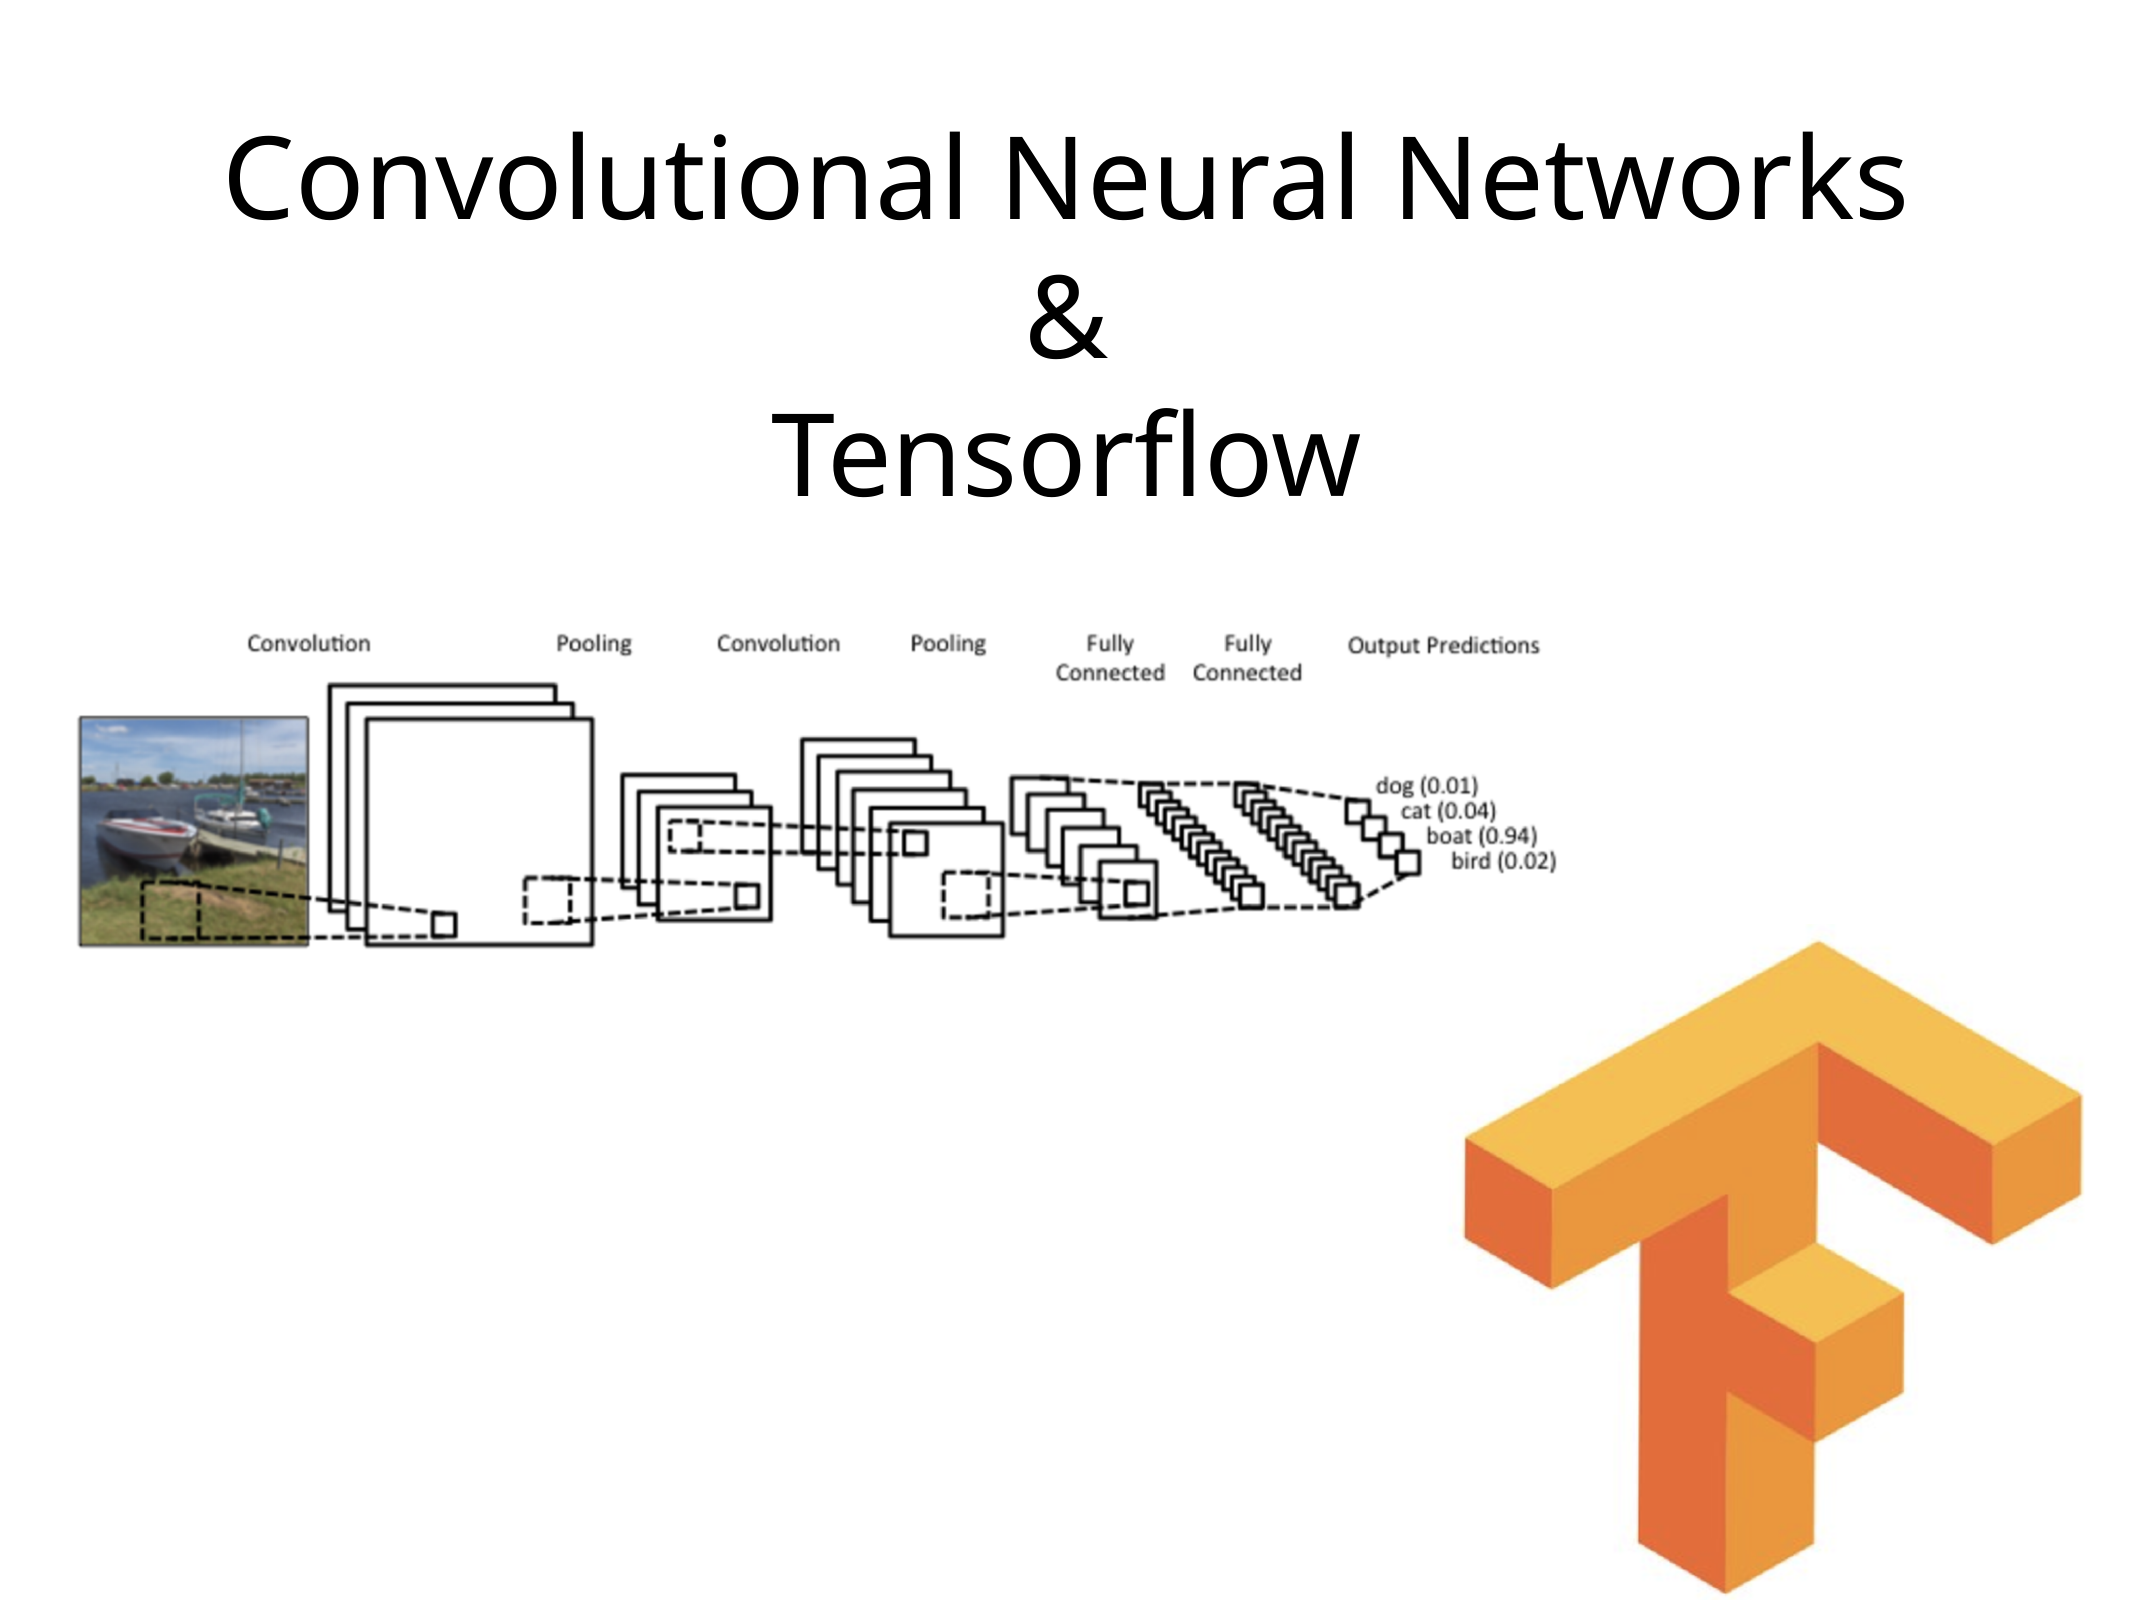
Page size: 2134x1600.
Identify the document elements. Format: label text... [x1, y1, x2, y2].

title Convolutional Neural Networks & Tensorflow [207, 91, 1926, 533]
picture [1, 579, 2103, 1600]
